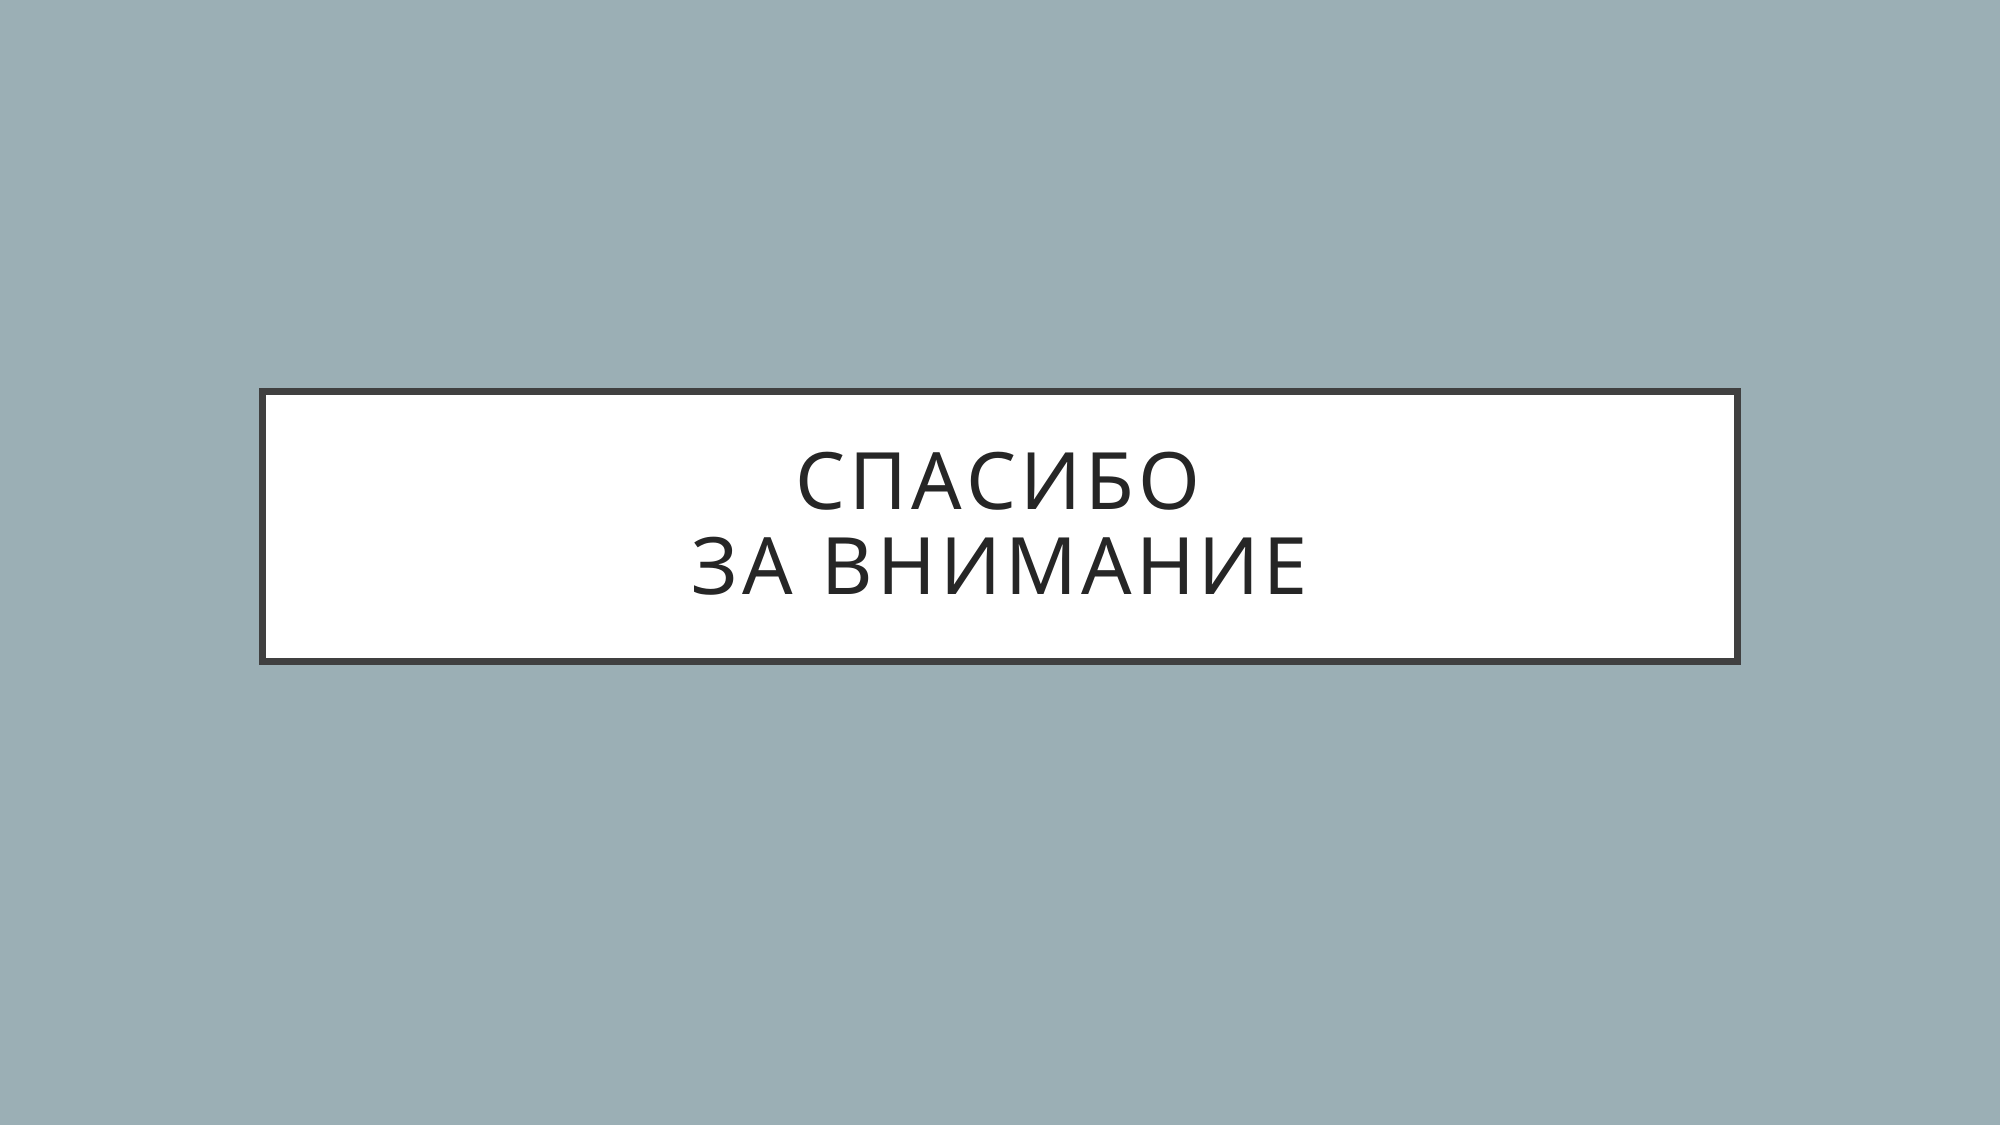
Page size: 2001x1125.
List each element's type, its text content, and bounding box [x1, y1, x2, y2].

title Спасибо за внимание [259, 388, 1741, 665]
